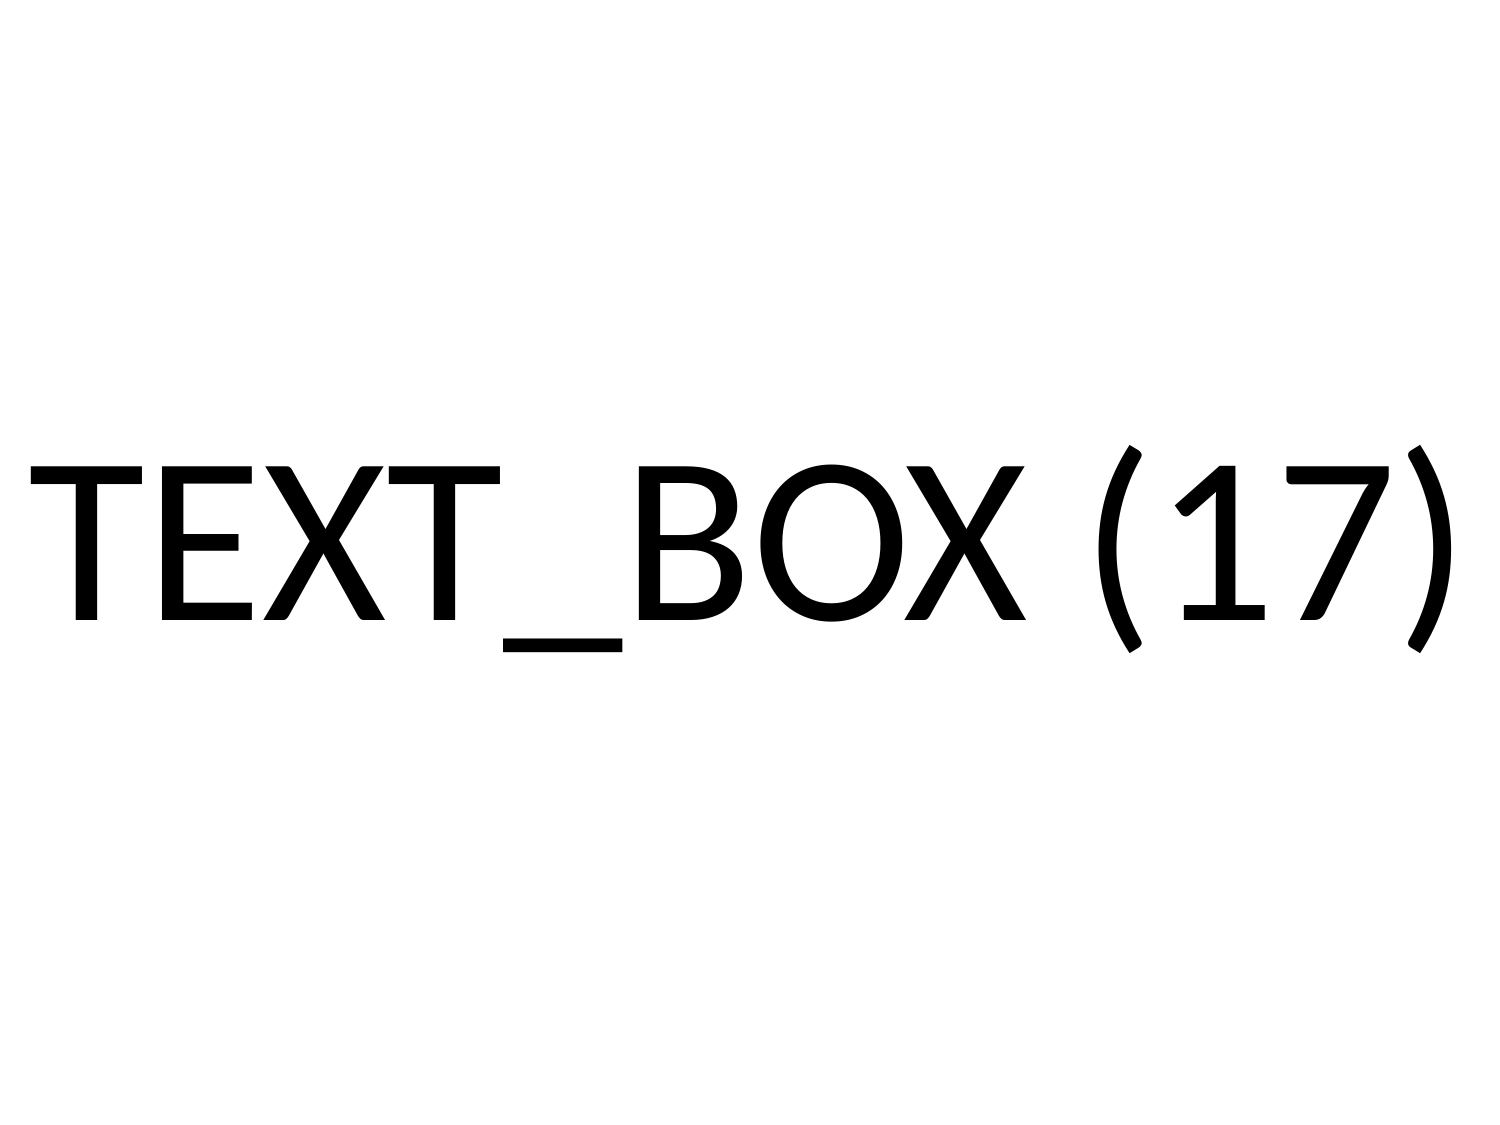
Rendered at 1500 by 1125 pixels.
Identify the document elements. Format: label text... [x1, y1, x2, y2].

text_box TEXT_BOX (17) [0, 373, 1500, 676]
